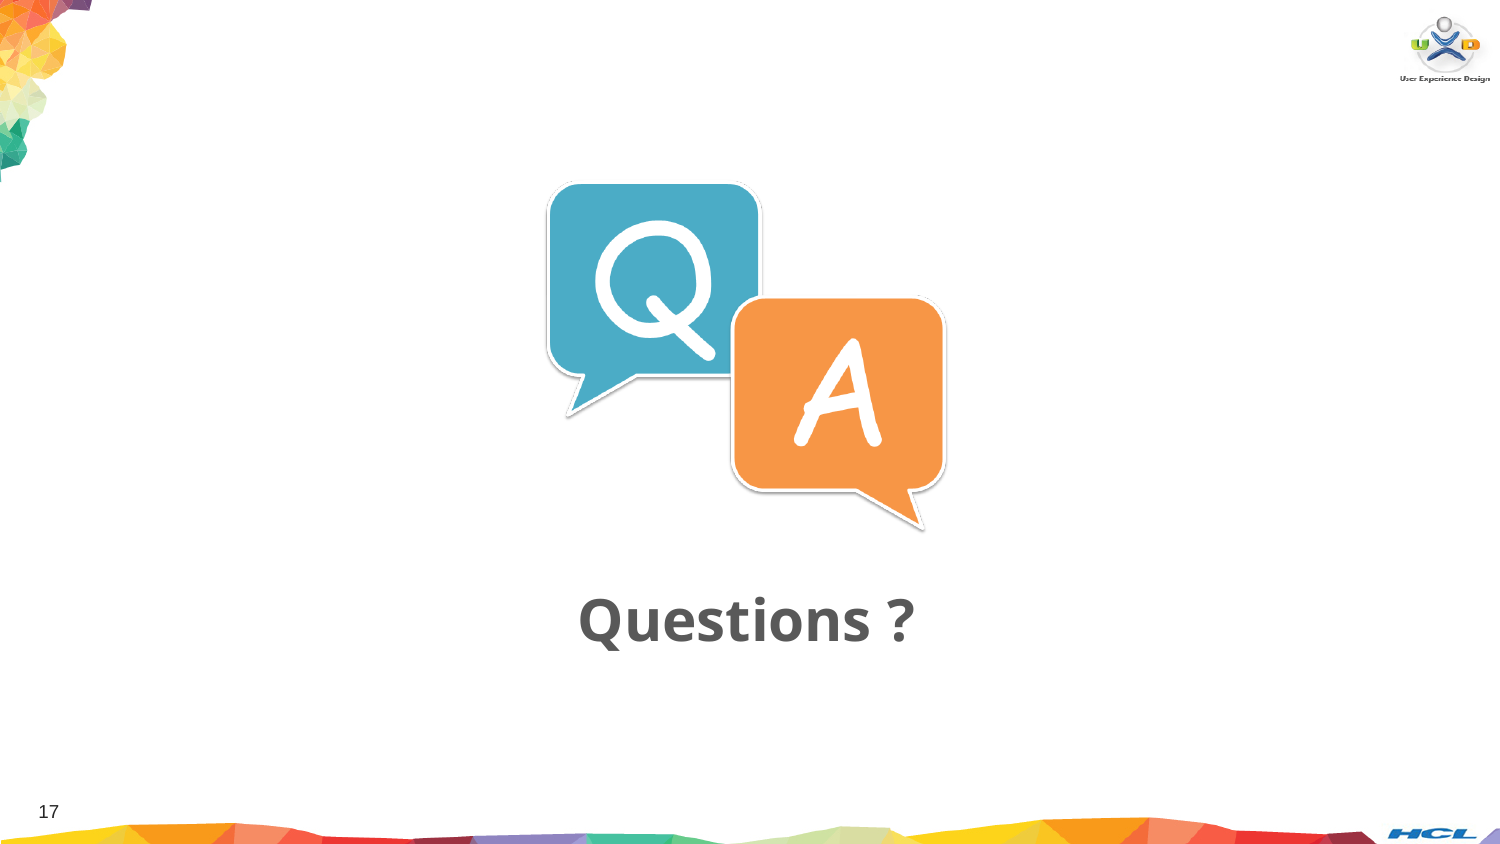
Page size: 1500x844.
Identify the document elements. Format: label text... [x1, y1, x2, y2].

picture [0, 0, 1500, 844]
text_box Questions ? [503, 575, 989, 659]
text_box 17 [23, 792, 76, 830]
